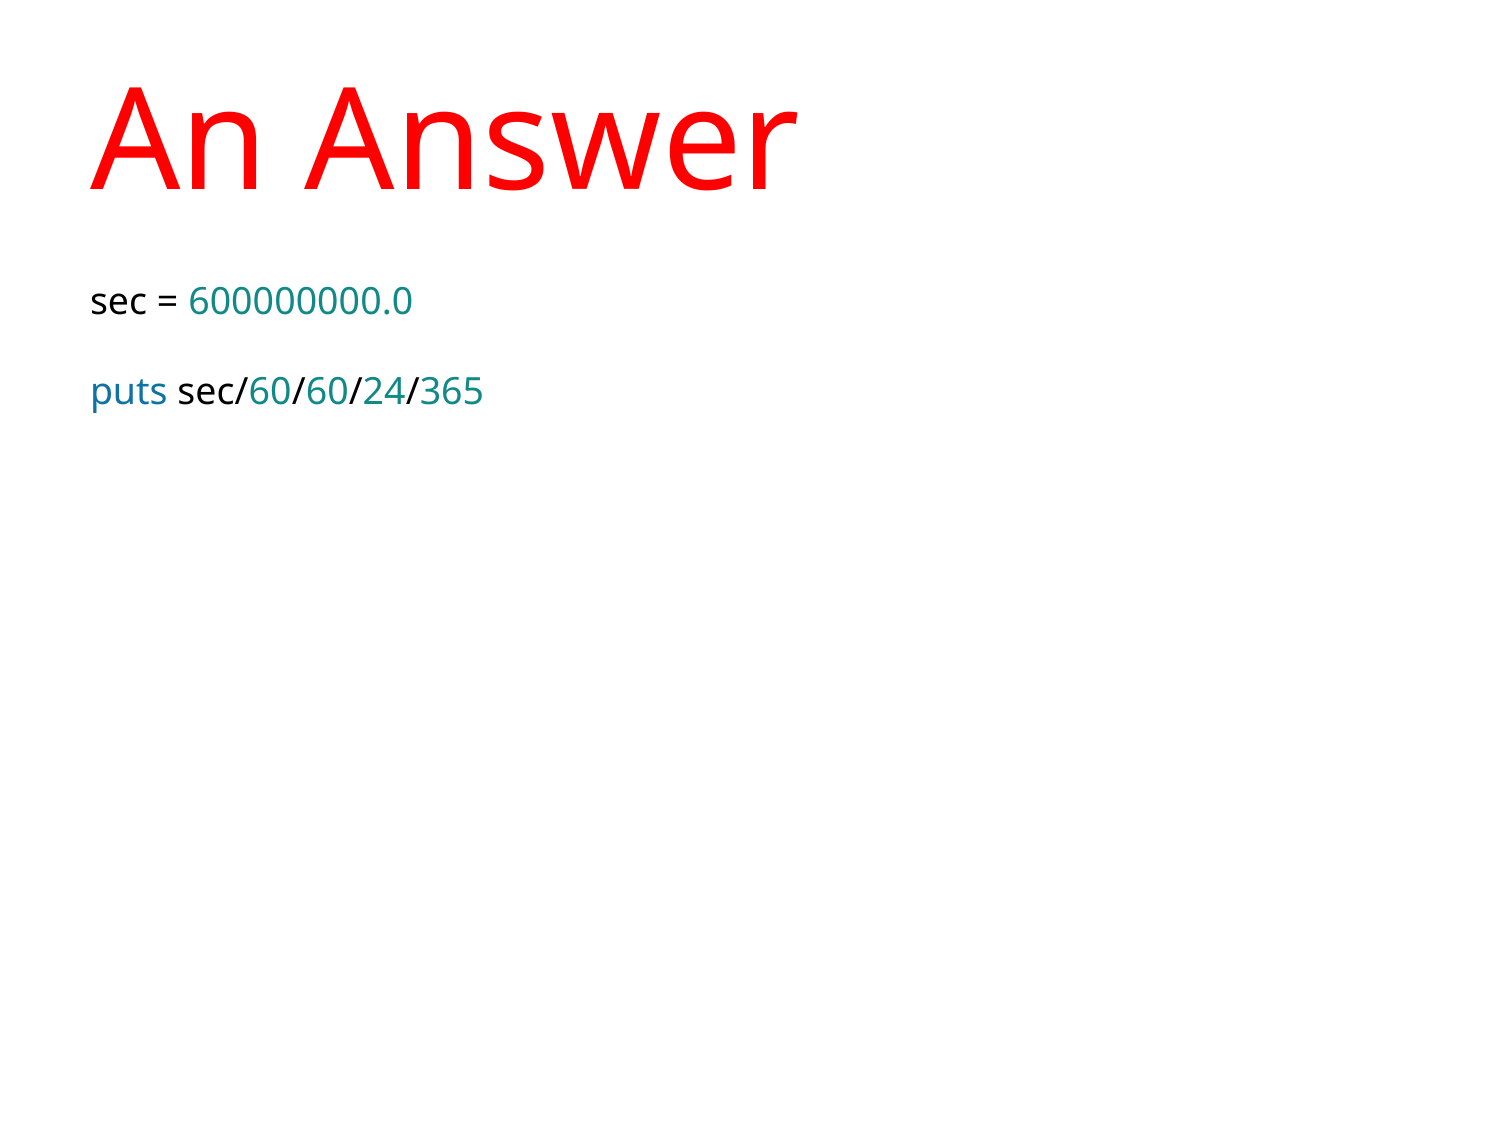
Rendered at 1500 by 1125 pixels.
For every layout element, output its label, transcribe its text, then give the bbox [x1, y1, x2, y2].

list sec = 600000000.0 puts sec/60/60/24/365 [75, 262, 1425, 1078]
title An Answer [75, 45, 1425, 233]
